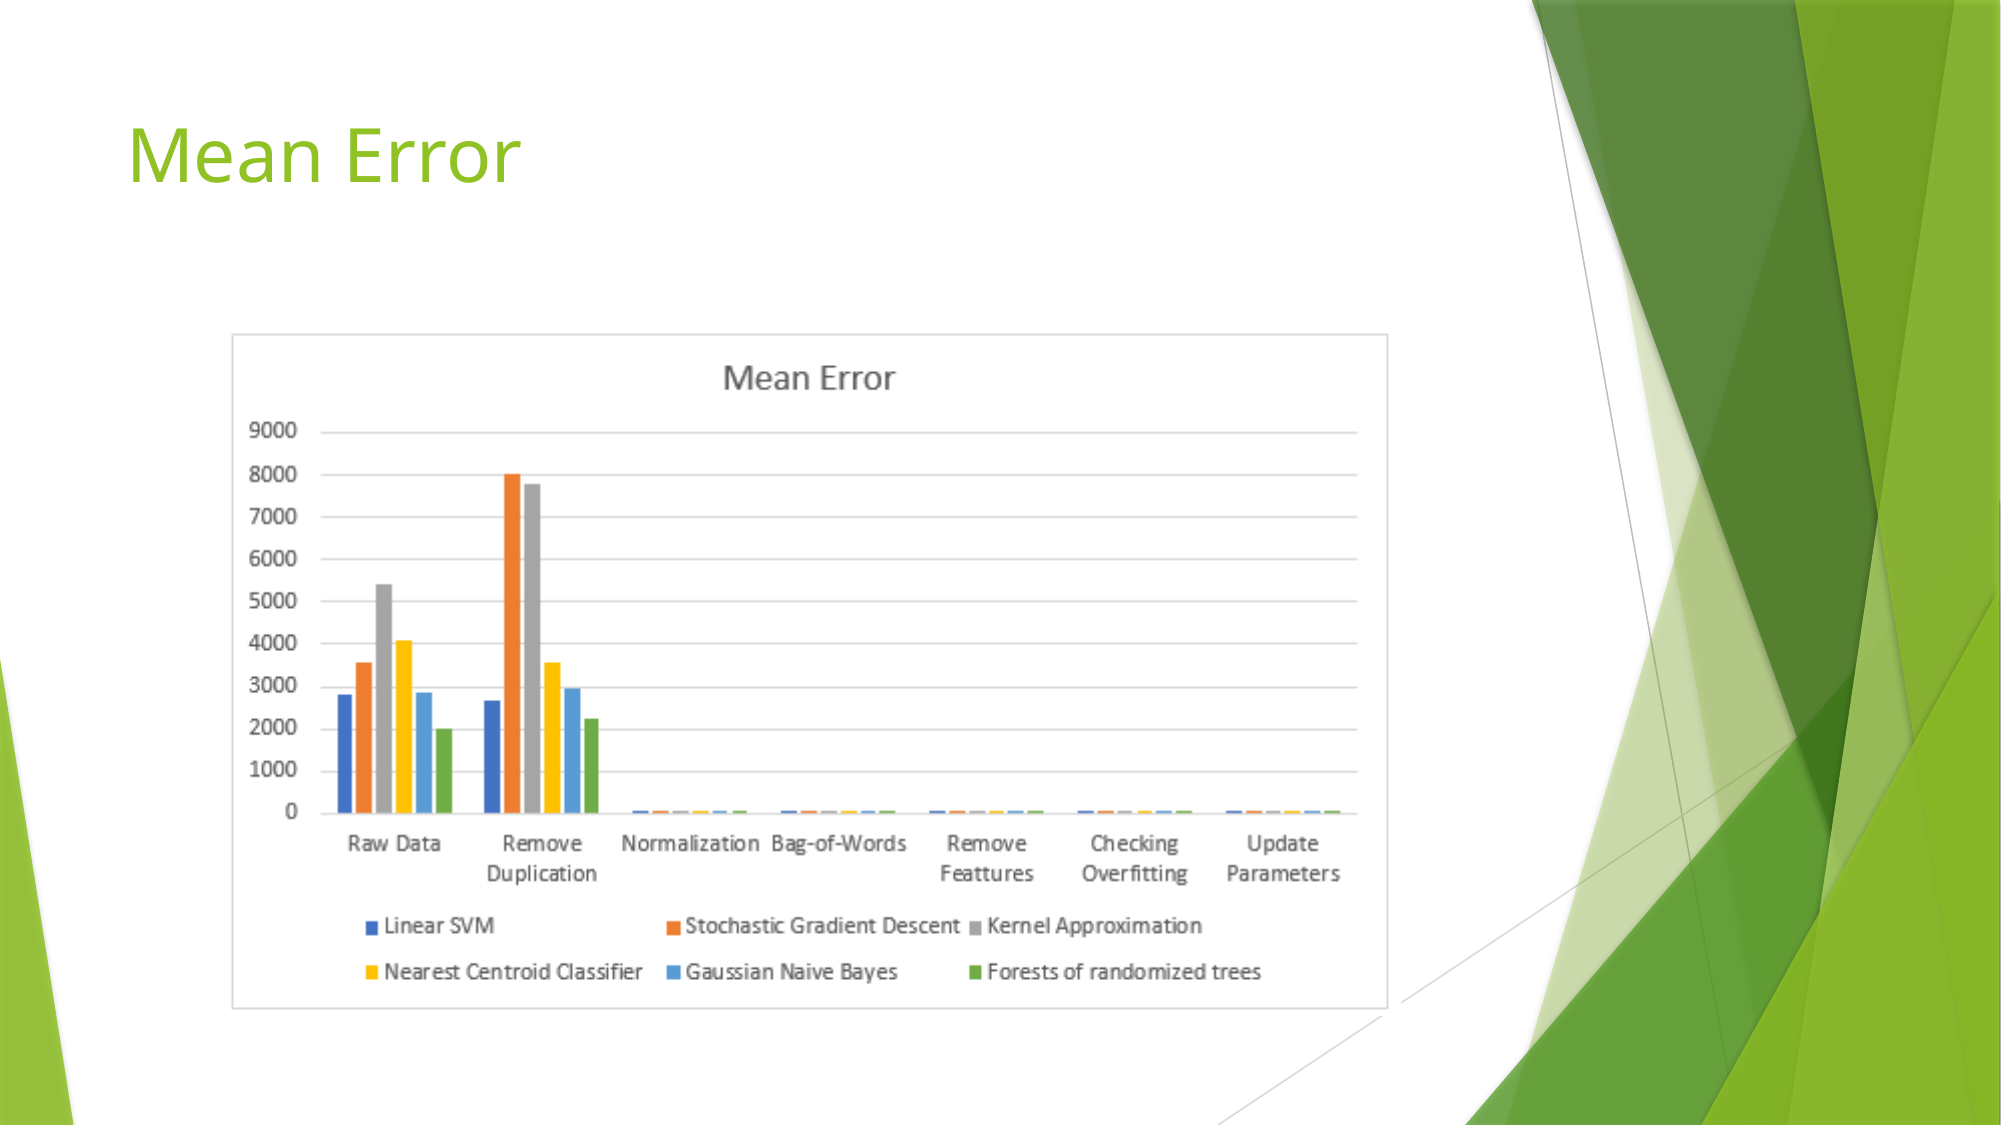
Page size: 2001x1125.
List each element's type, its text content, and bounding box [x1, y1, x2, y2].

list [218, 321, 1401, 1016]
title Mean Error [111, 99, 1522, 317]
